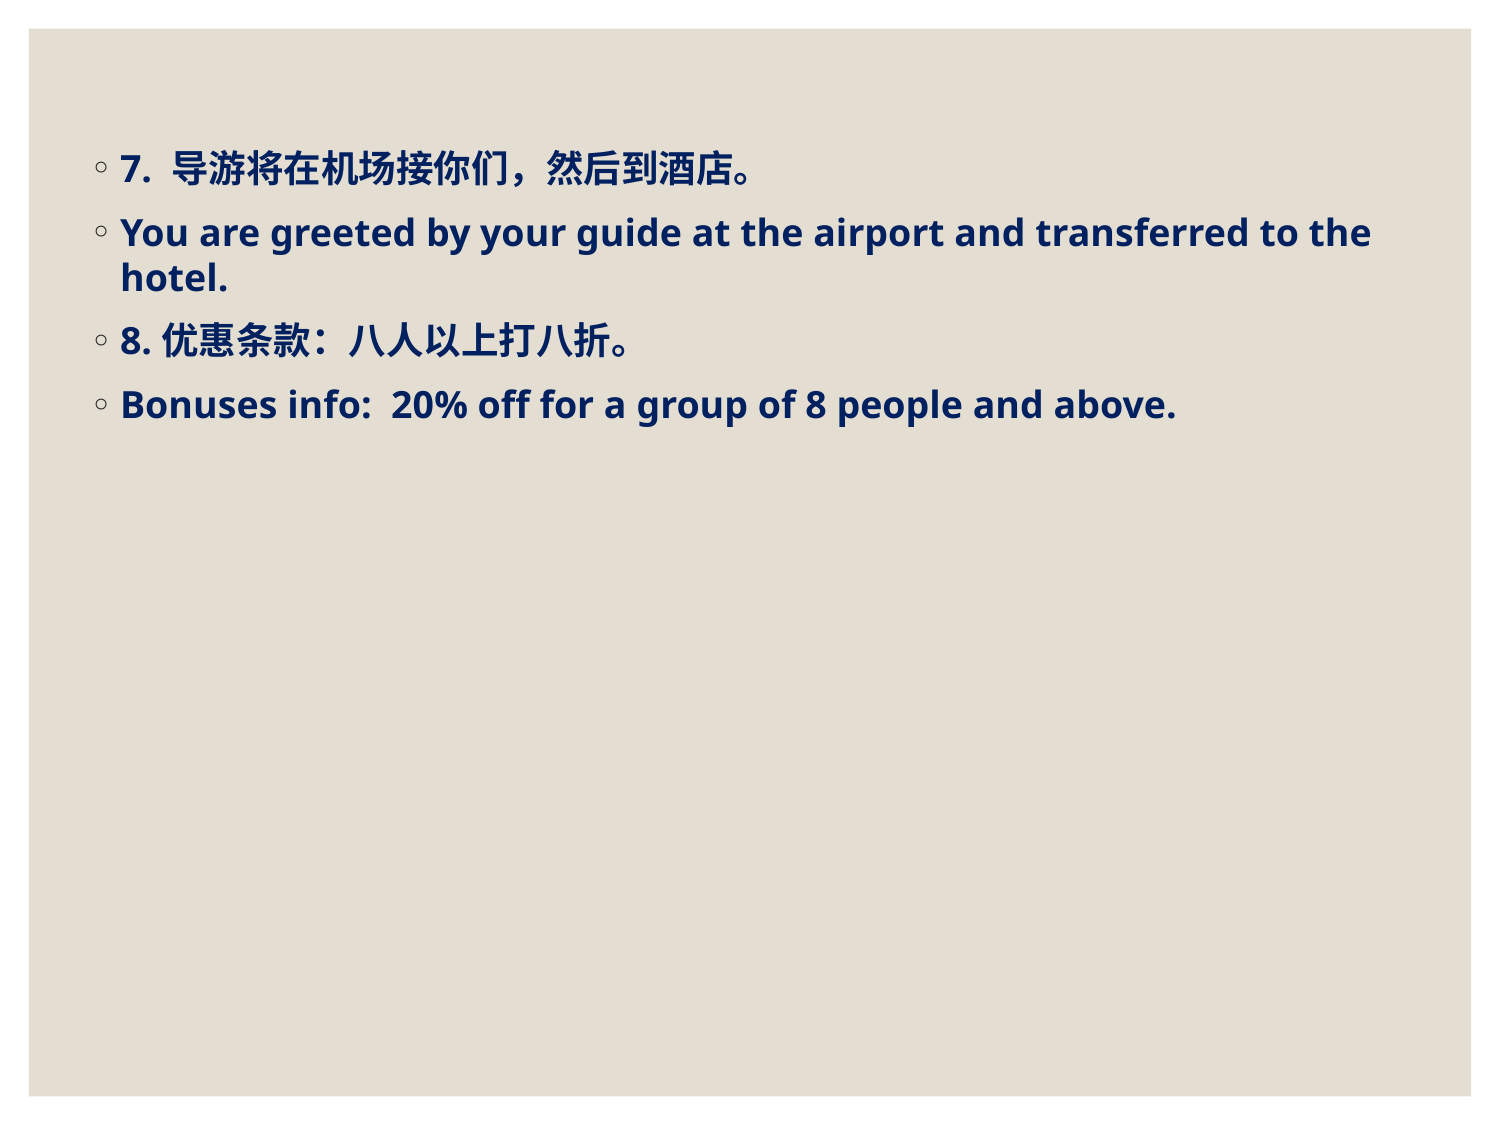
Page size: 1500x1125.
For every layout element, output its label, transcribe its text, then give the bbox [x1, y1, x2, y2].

list 7. 导游将在机场接你们，然后到酒店。 You are greeted by your guide at the airport and transferred to the hotel. 8.优惠条款：八人以上打八折。 Bonuses info: 20% off for a group of 8 people and above. [75, 137, 1425, 1005]
